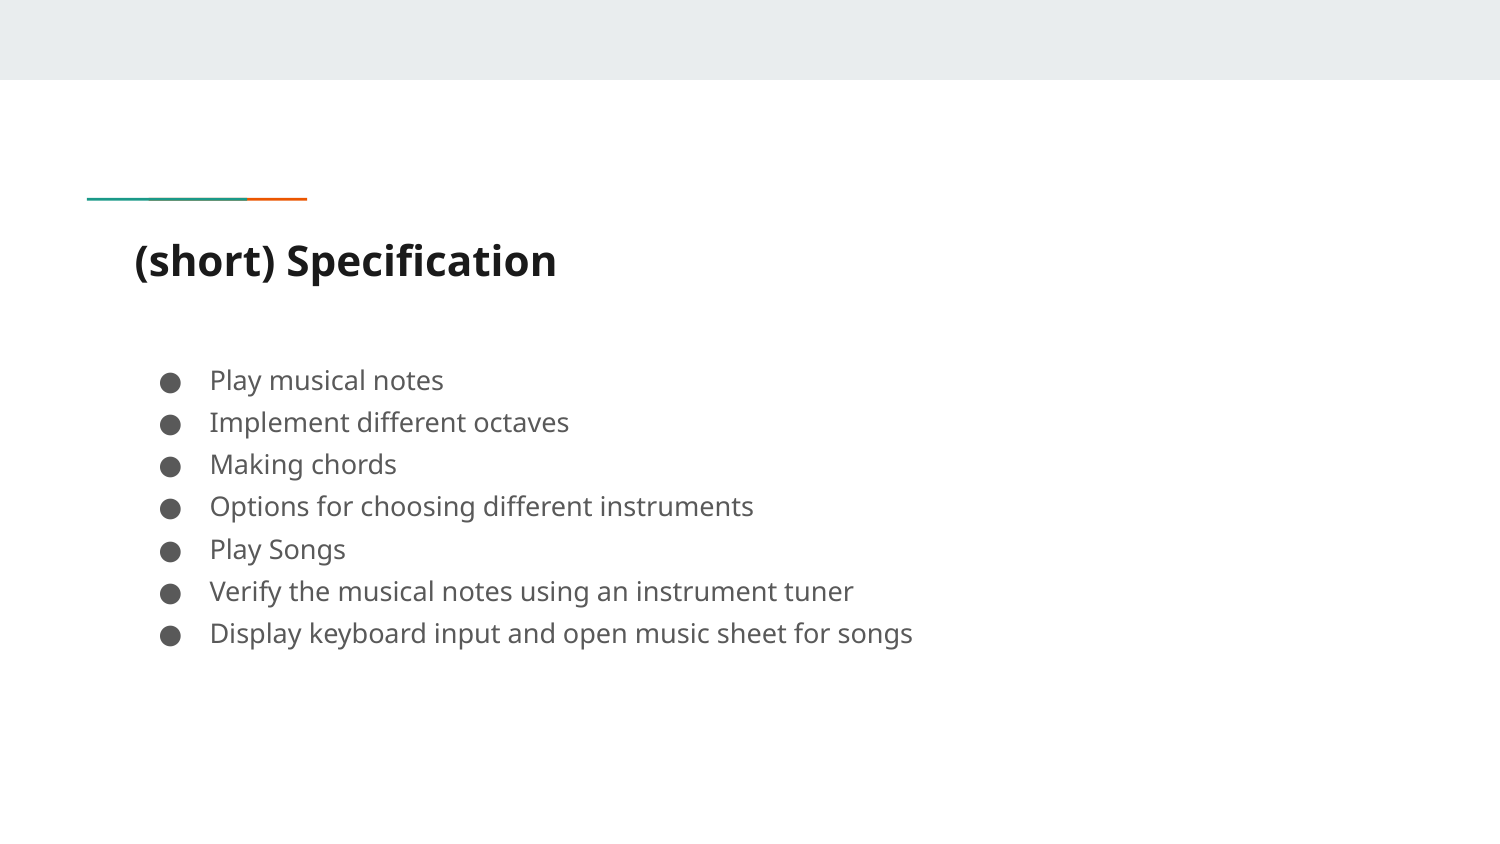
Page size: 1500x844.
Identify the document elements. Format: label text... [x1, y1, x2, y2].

list Play musical notes Implement different octaves Making chords Options for choosing different instruments Play Songs Verify the musical notes using an instrument tuner Display keyboard input and open music sheet for songs [119, 341, 1381, 824]
title (short) Specification [119, 216, 1381, 305]
